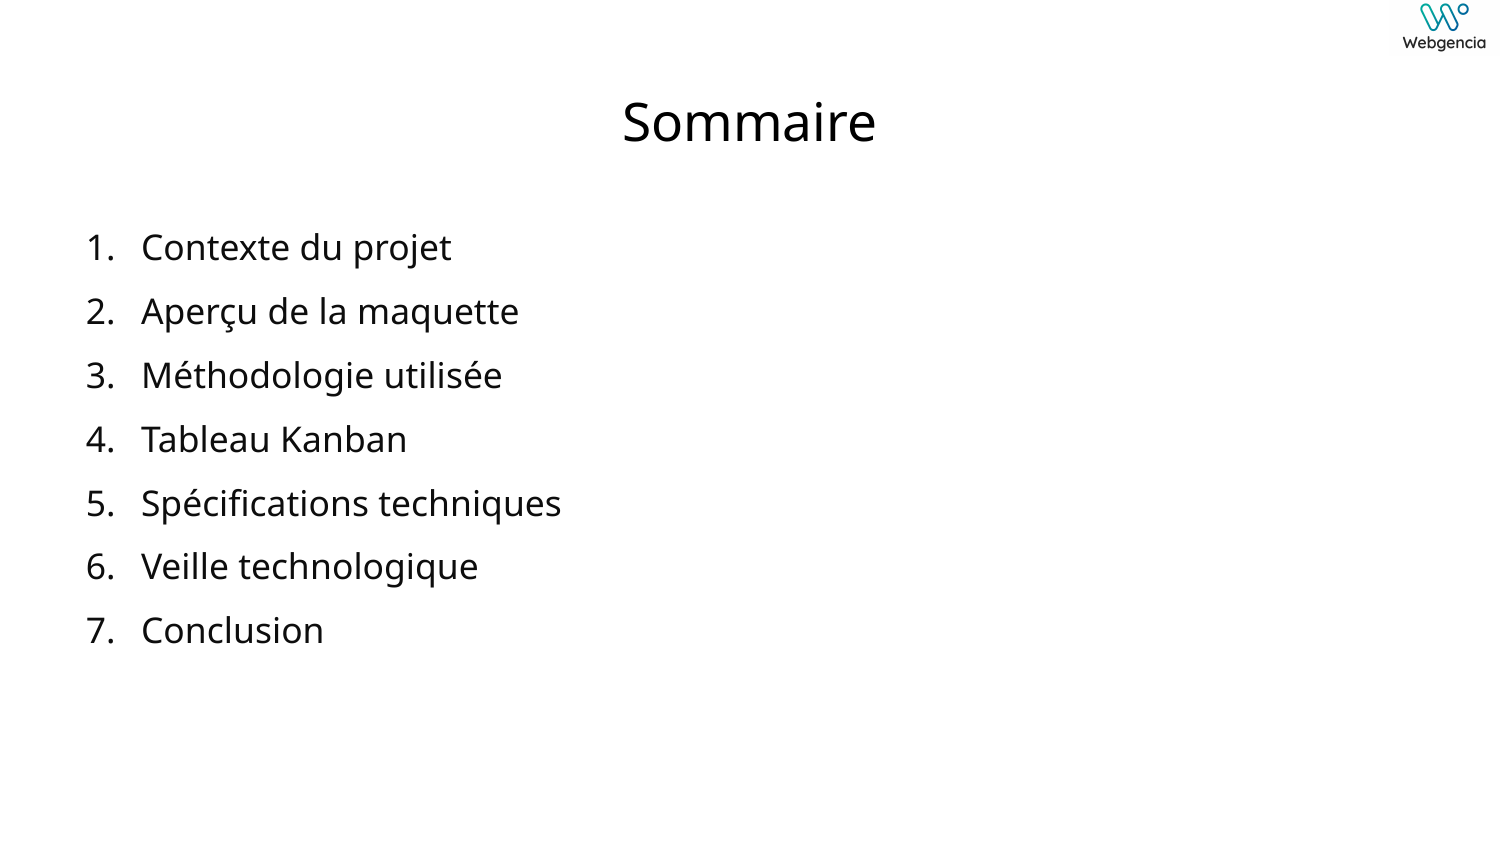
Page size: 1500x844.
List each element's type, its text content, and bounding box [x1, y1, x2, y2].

picture [1389, 0, 1500, 57]
title Sommaire [51, 72, 1449, 167]
list Contexte du projet Aperçu de la maquette Méthodologie utilisée Tableau Kanban Spécifications techniques Veille technologique Conclusion [51, 189, 1449, 750]
